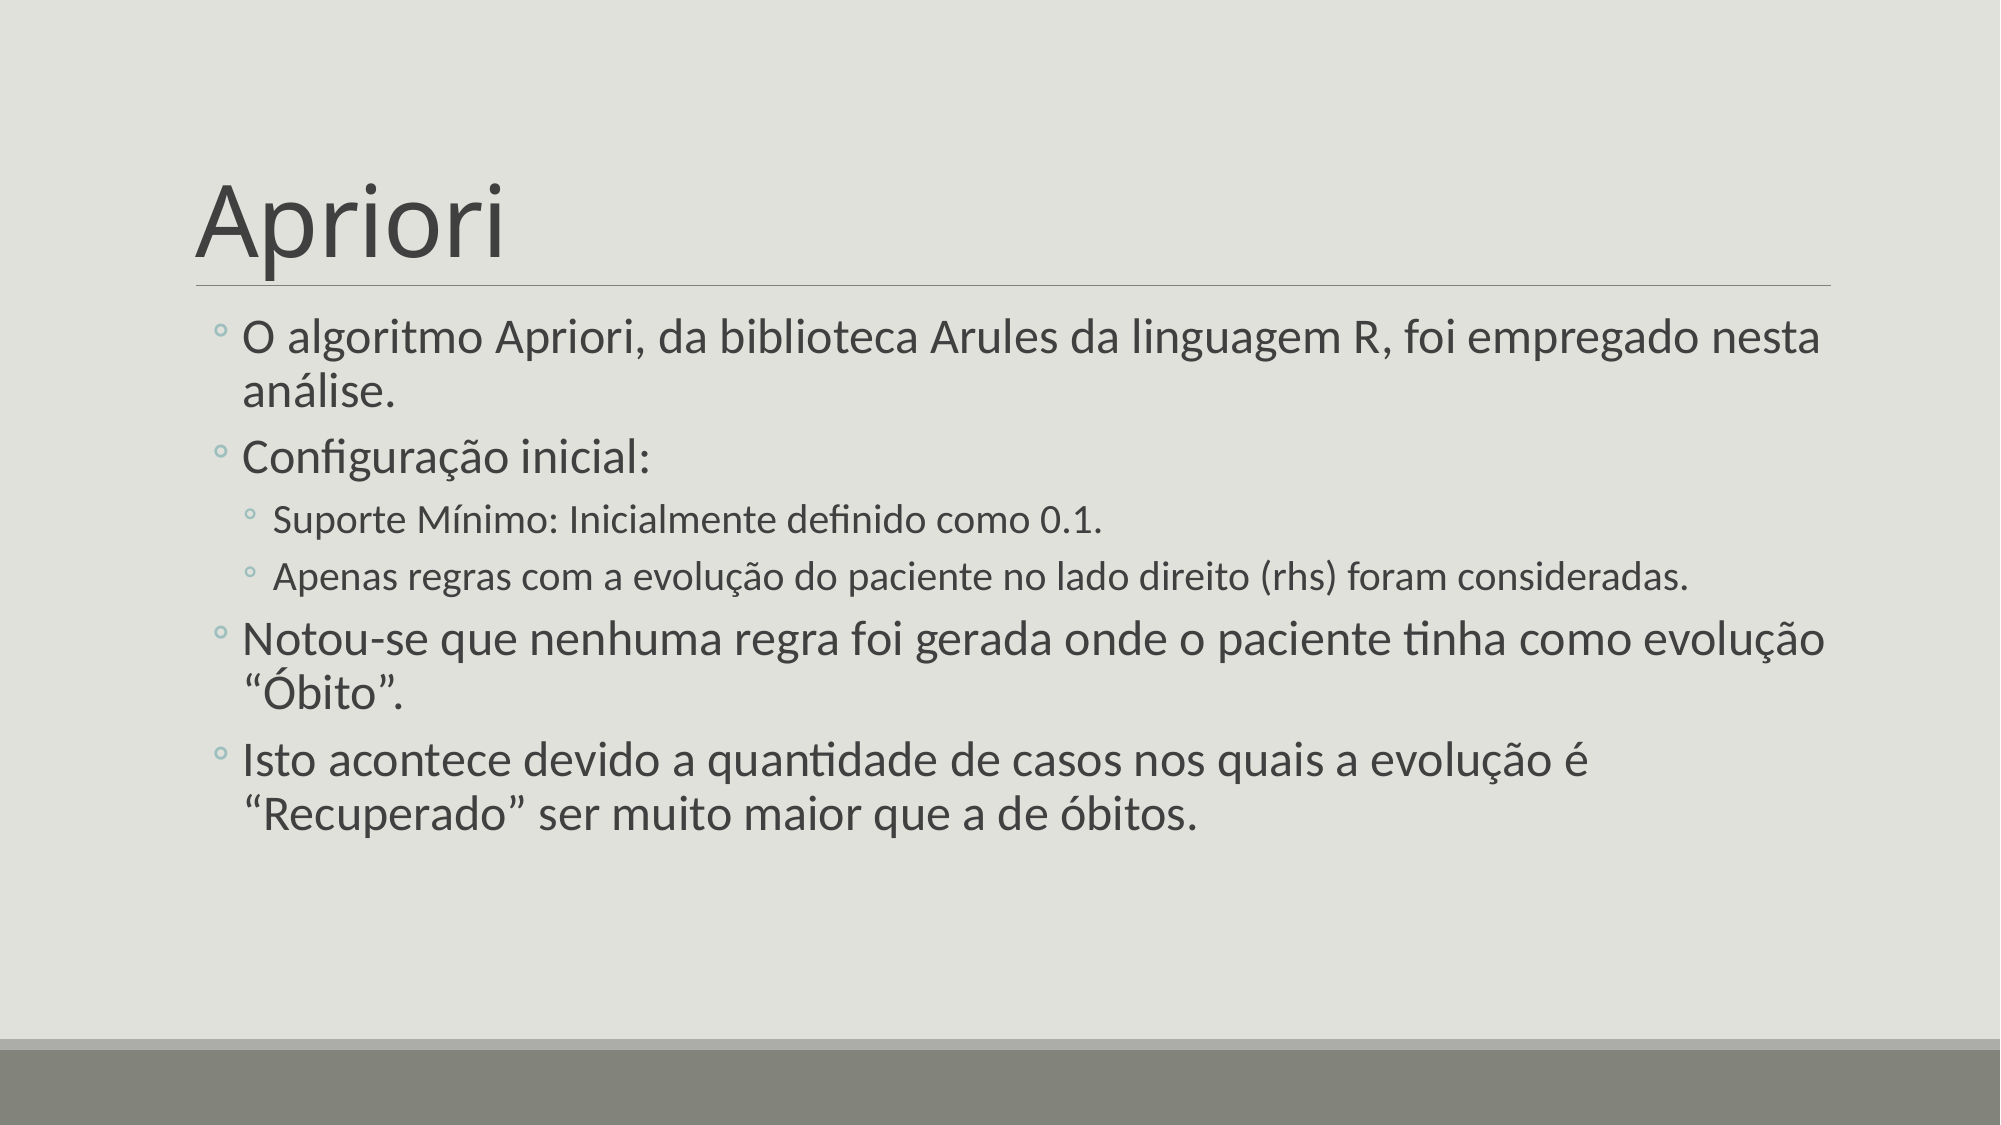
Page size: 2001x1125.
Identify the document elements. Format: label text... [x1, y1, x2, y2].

title Apriori [180, 47, 1830, 285]
list O algoritmo Apriori, da biblioteca Arules da linguagem R, foi empregado nesta análise. Configuração inicial: Suporte Mínimo: Inicialmente definido como 0.1. Apenas regras com a evolução do paciente no lado direito (rhs) foram consideradas. Notou-se que nenhuma regra foi gerada onde o paciente tinha como evolução “Óbito”. Isto acontece devido a quantidade de casos nos quais a evolução é “Recuperado” ser muito maior que a de óbitos. [180, 302, 1830, 963]
